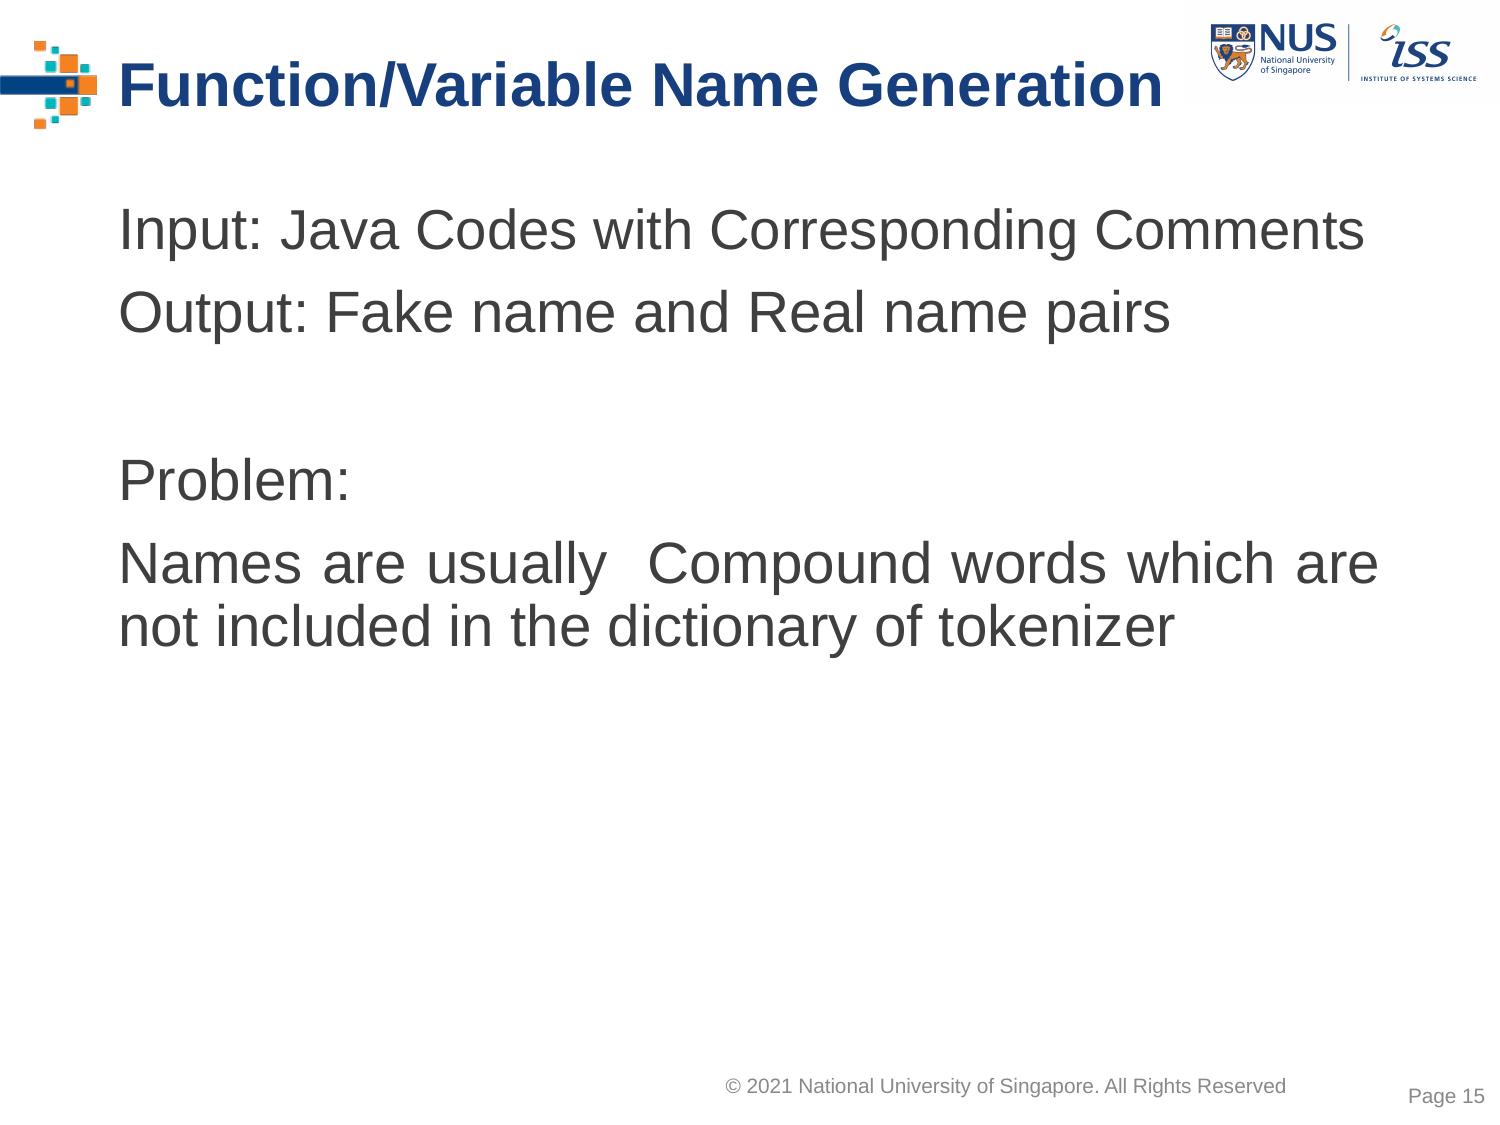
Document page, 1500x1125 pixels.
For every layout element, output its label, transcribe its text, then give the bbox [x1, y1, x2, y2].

picture [0, 41, 97, 131]
list Input: Java Codes with Corresponding Comments Output: Fake name and Real name pairs Problem: Names are usually Compound words which are not included in the dictionary of tokenizer [103, 191, 1397, 872]
picture [1185, 0, 1500, 106]
title Function/Variable Name Generation [103, 41, 1186, 131]
slide_number Page ‹#› [1312, 1065, 1500, 1125]
